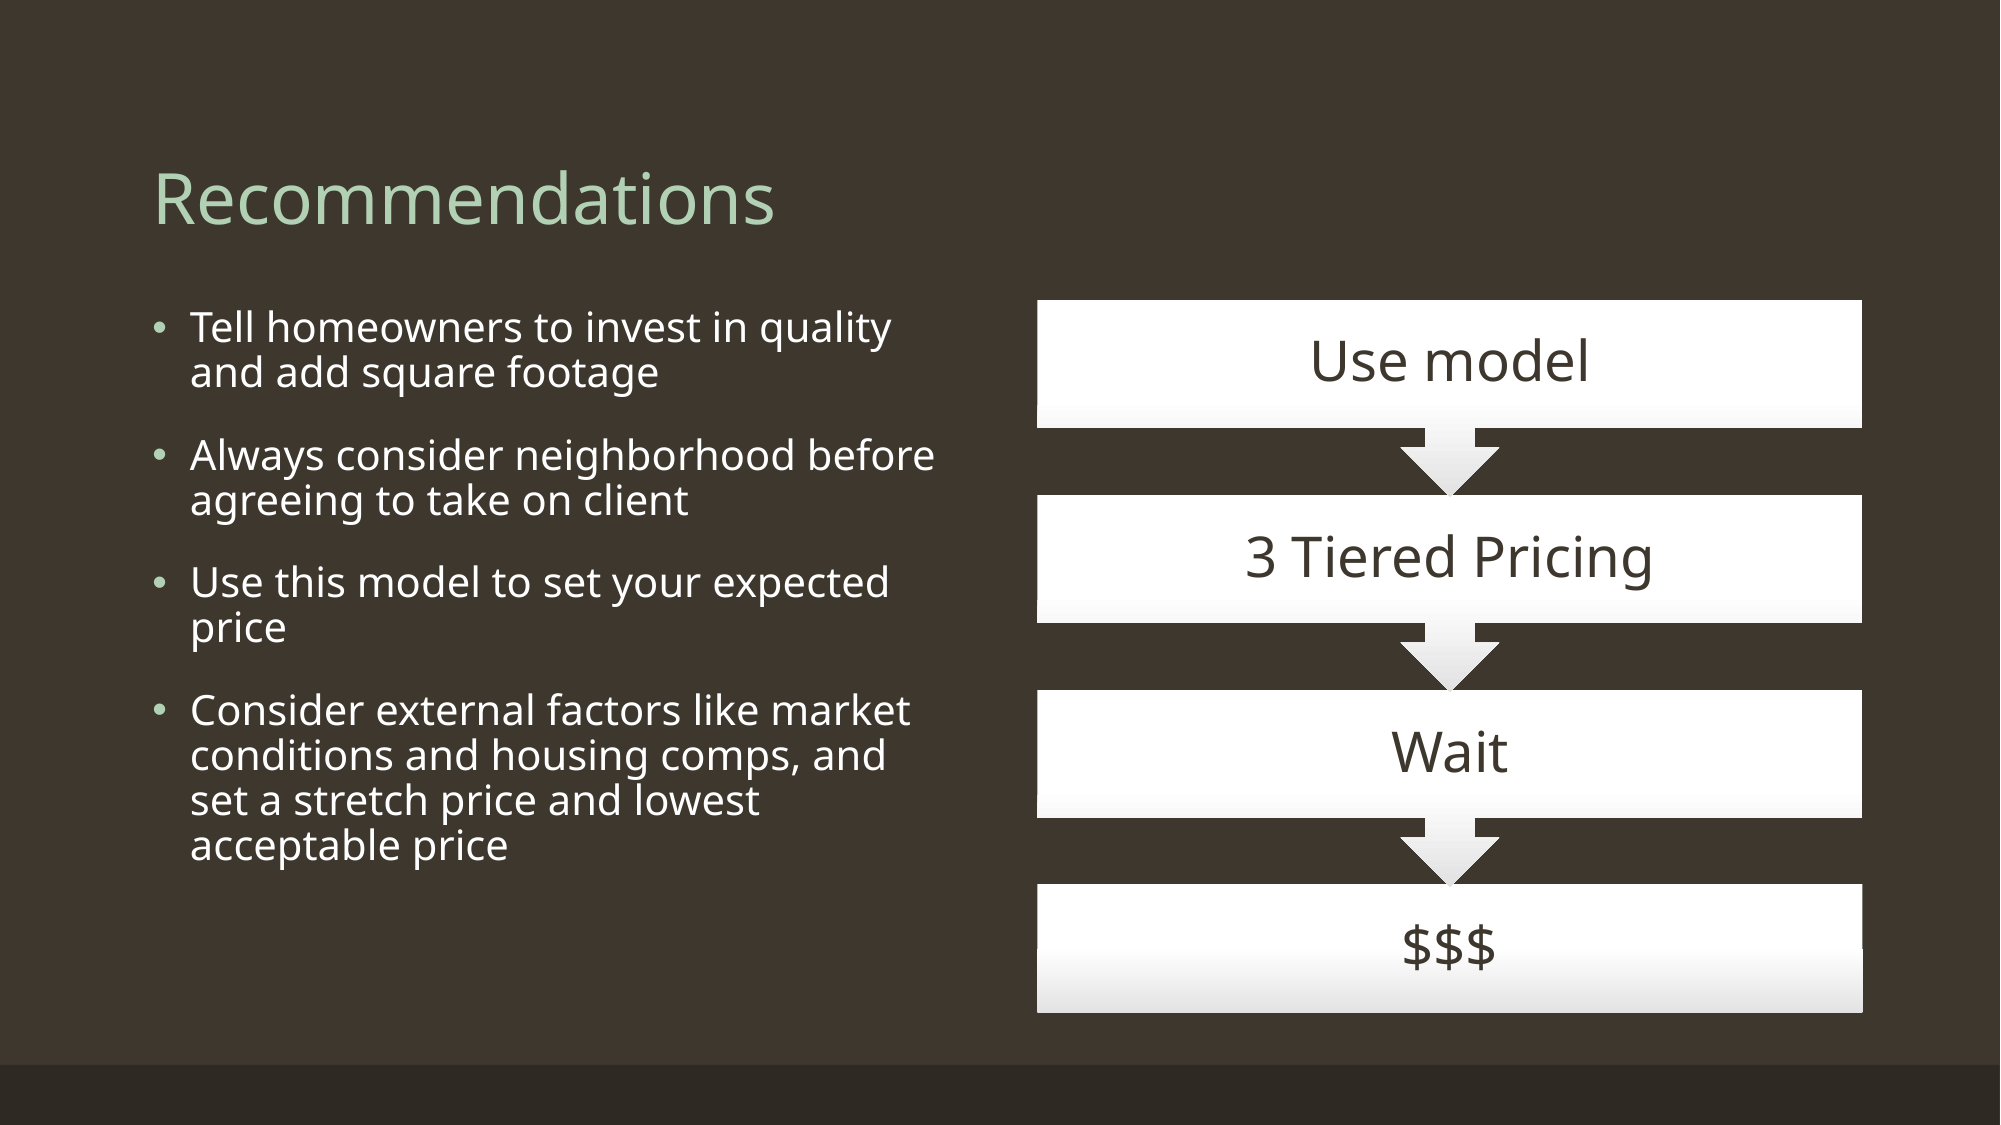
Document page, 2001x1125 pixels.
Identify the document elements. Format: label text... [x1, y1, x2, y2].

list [1037, 299, 1863, 1014]
title Recommendations [137, 59, 1863, 248]
list Tell homeowners to invest in quality and add square footage Always consider neighborhood before agreeing to take on client Use this model to set your expected price Consider external factors like market conditions and housing comps, and set a stretch price and lowest acceptable price [137, 299, 963, 1014]
